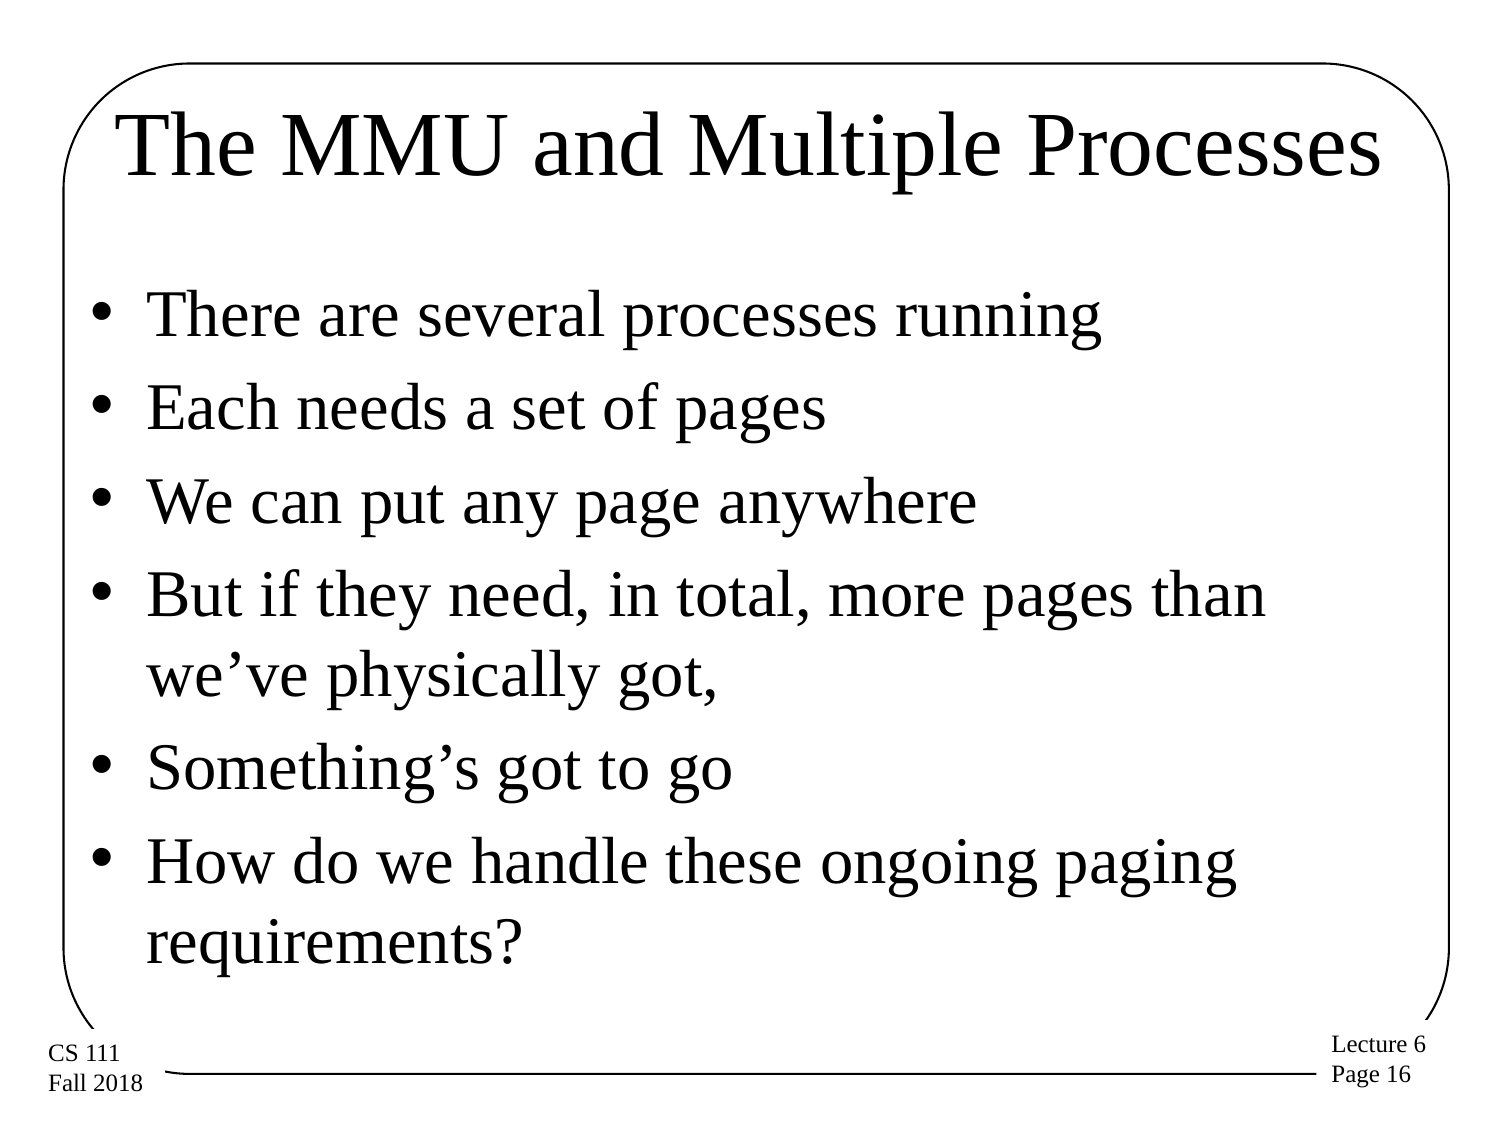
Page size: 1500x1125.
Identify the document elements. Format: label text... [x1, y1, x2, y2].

title The MMU and Multiple Processes [74, 44, 1426, 233]
list There are several processes running Each needs a set of pages We can put any page anywhere But if they need, in total, more pages than we’ve physically got, Something’s got to go How do we handle these ongoing paging requirements? [74, 262, 1426, 1006]
